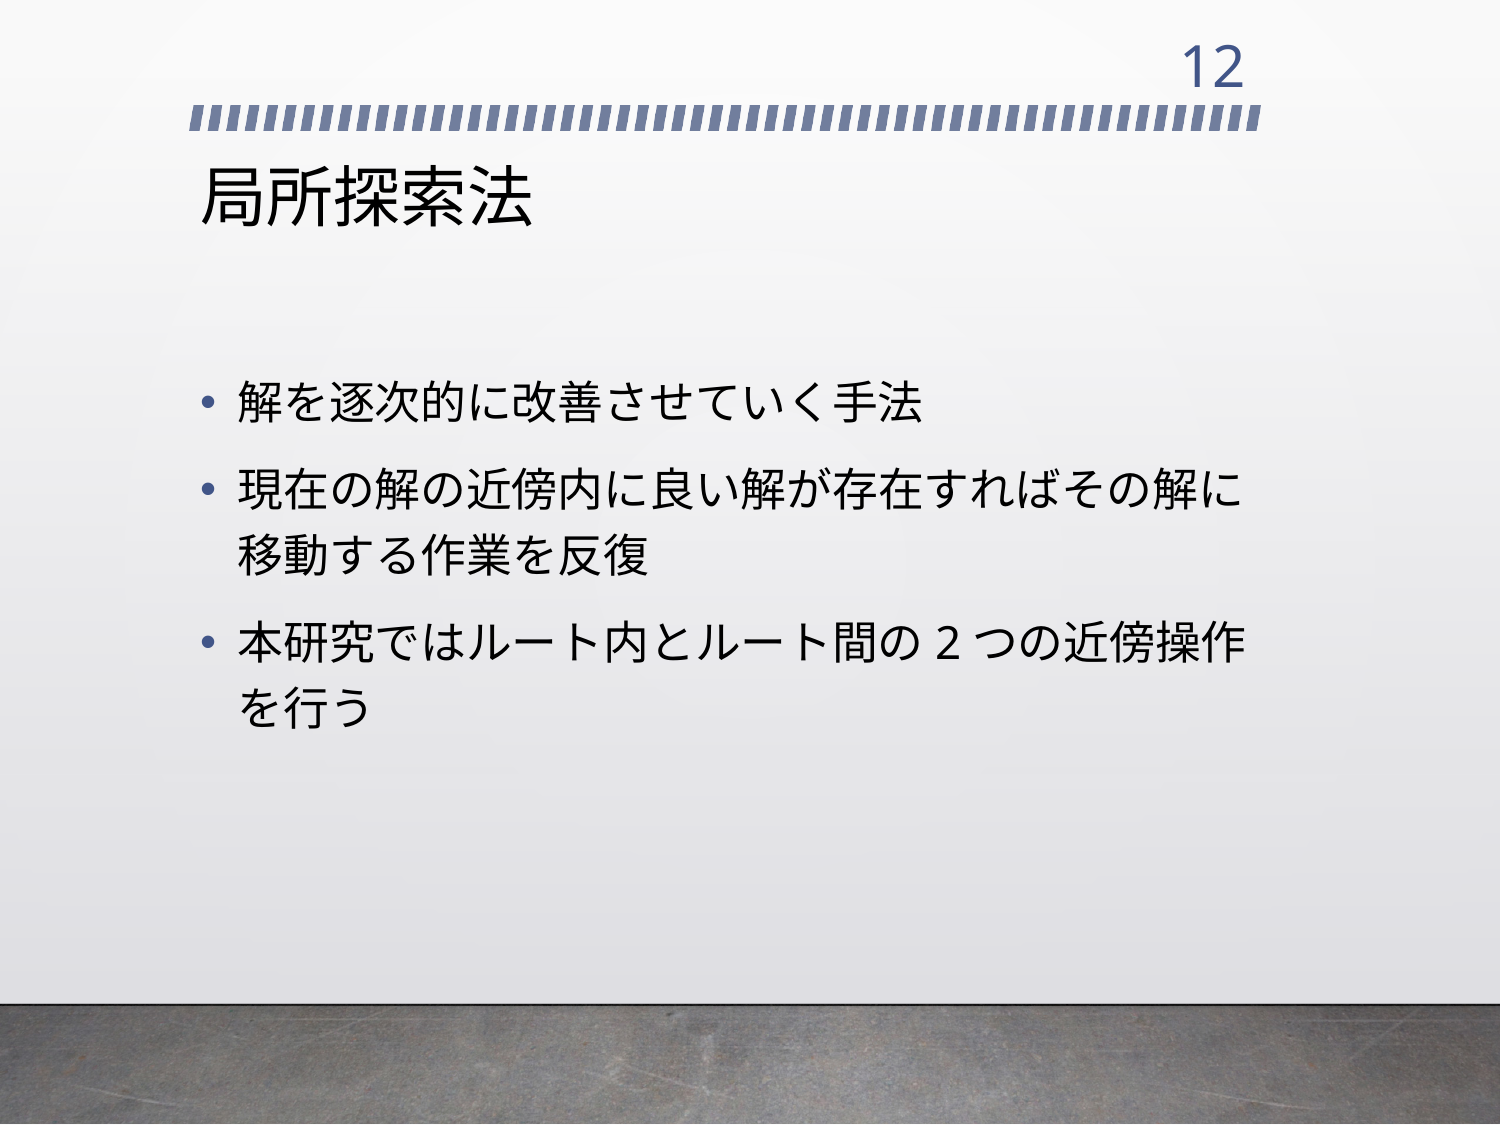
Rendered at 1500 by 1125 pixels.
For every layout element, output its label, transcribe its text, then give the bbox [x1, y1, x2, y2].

slide_number 12 [1130, 21, 1262, 105]
title 局所探索法 [185, 156, 1264, 329]
picture [0, 1004, 1500, 1124]
list 解を逐次的に改善させていく手法 現在の解の近傍内に良い解が存在すればその解に移動する作業を反復 本研究ではルート内とルート間の2つの近傍操作を行う [185, 355, 1264, 895]
